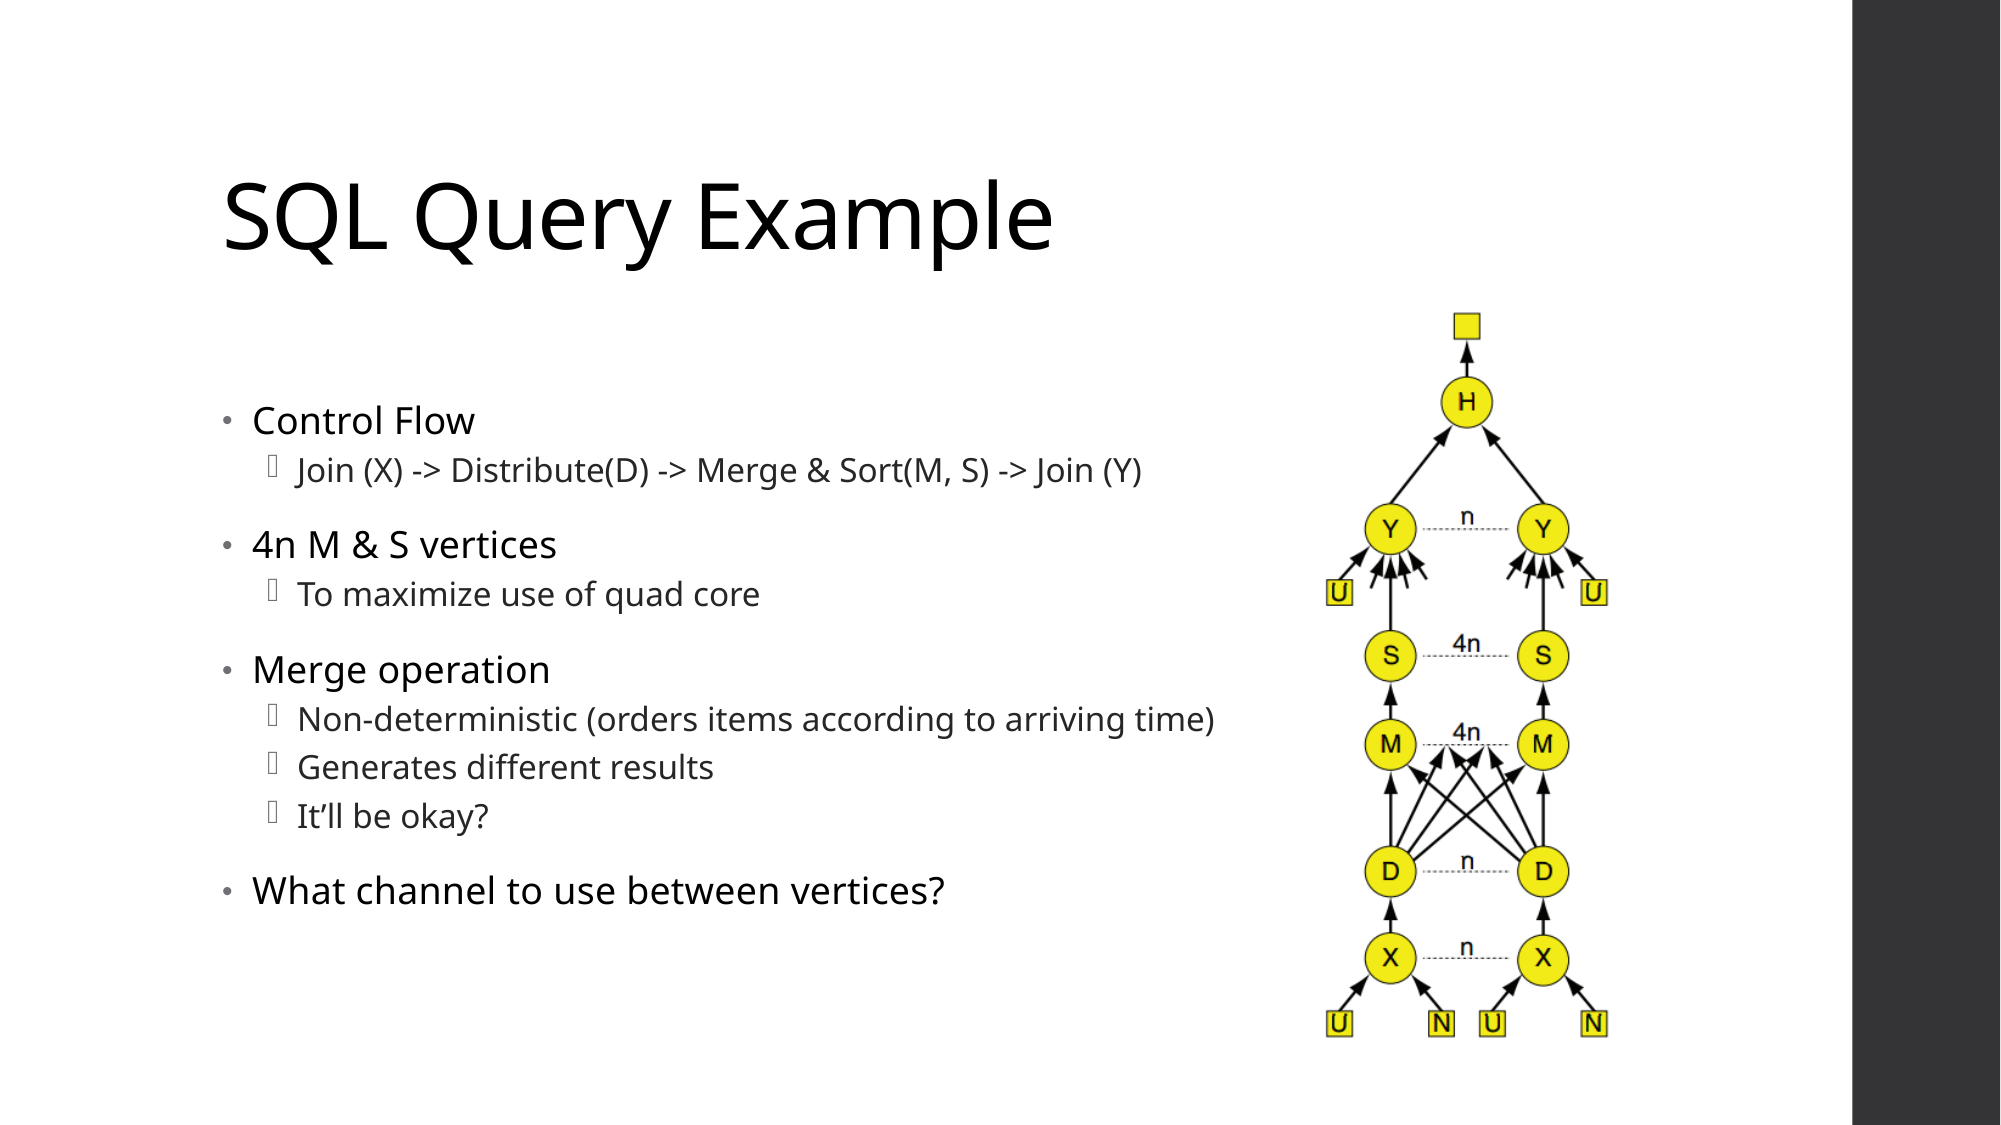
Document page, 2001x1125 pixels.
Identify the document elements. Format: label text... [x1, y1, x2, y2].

title SQL Query Example [206, 60, 1797, 278]
list Control Flow Join (X) -> Distribute(D) -> Merge & Sort(M, S) -> Join (Y) 4n M & S vertices To maximize use of quad core Merge operation Non-deterministic (orders items according to arriving time) Generates different results It’ll be okay? What channel to use between vertices? [206, 299, 1617, 1014]
picture [1320, 305, 1612, 1044]
